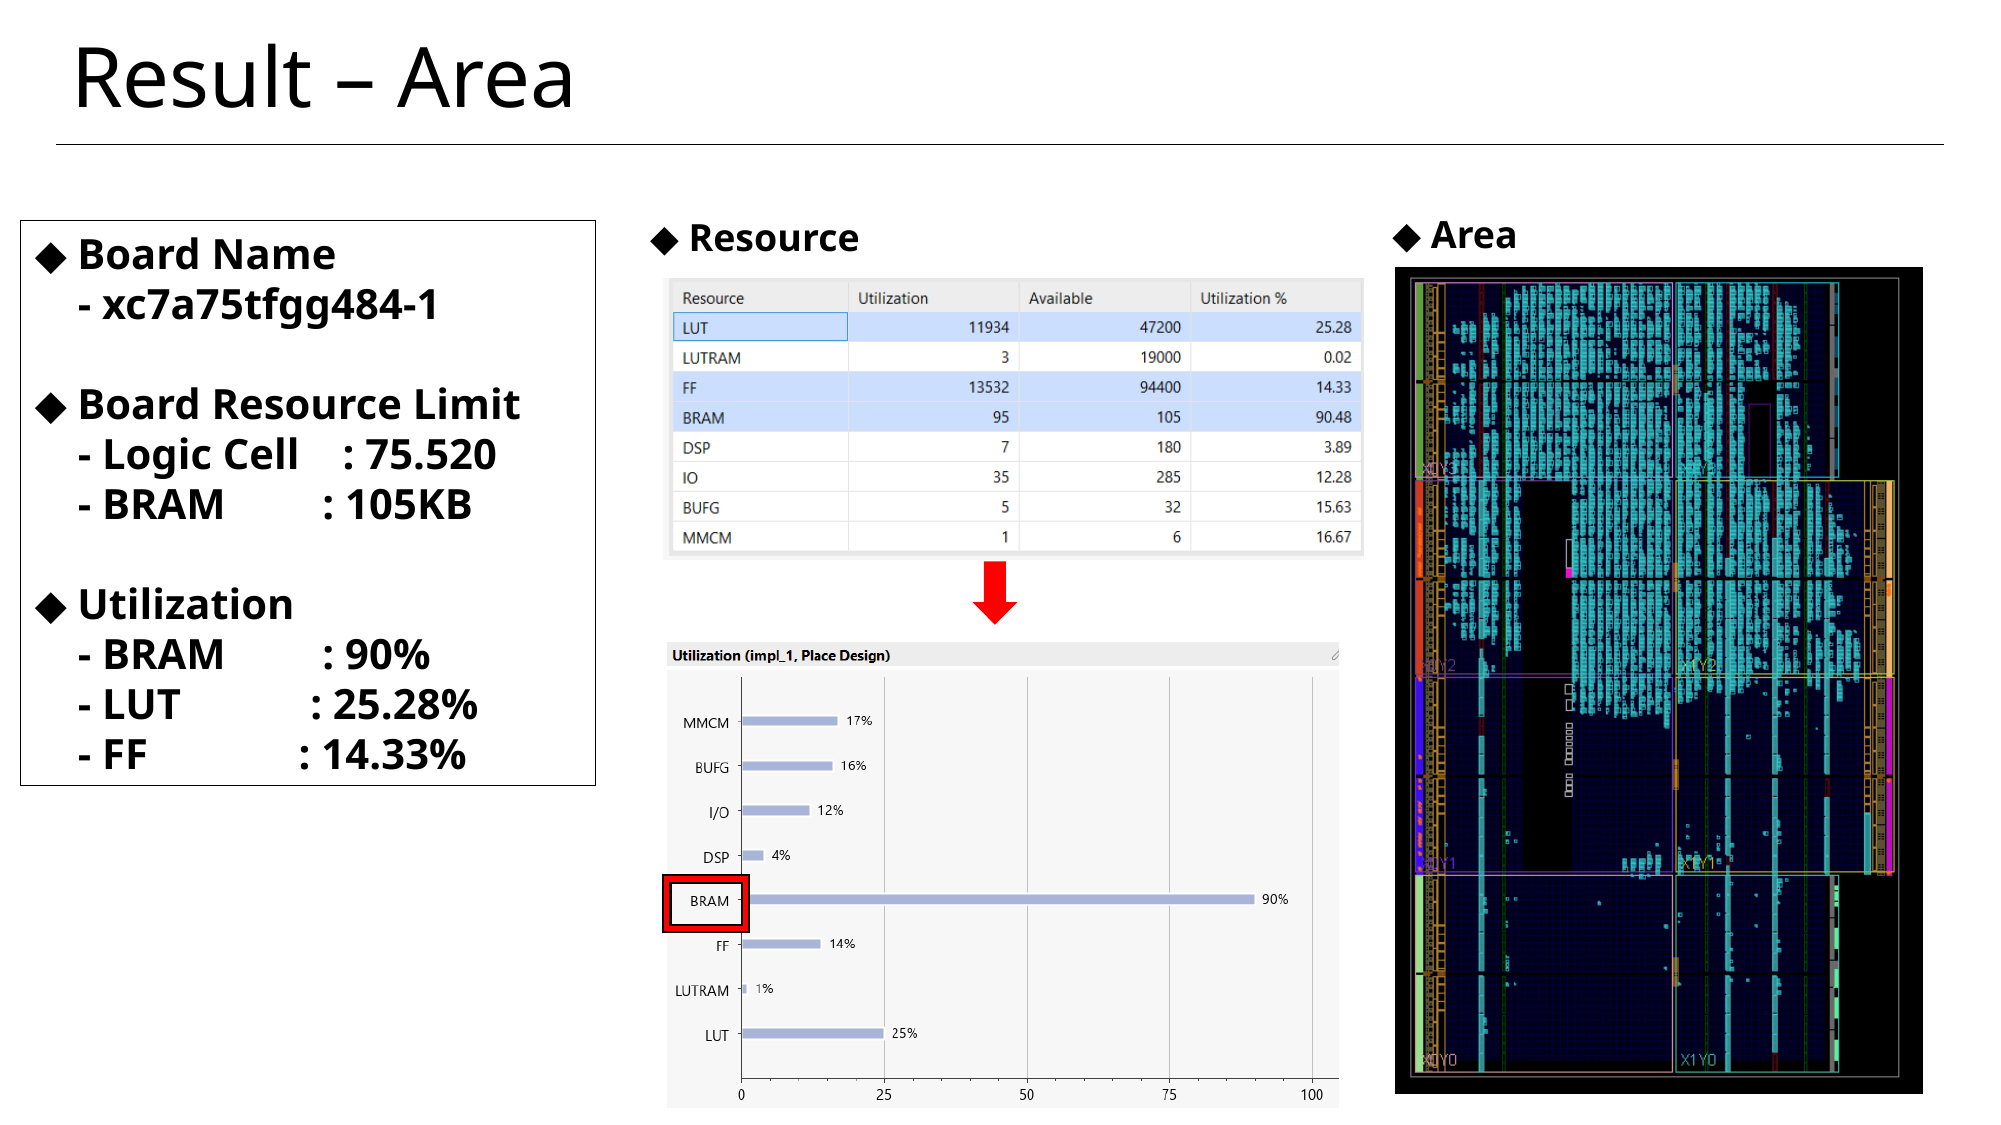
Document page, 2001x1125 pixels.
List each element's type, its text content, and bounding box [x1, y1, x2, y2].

text_box [972, 561, 1018, 625]
picture [663, 640, 1339, 1108]
text_box ◆ Resource [635, 207, 1782, 267]
title Result – Area [56, 17, 1782, 144]
picture [663, 278, 1364, 560]
text_box ◆ Board Name - xc7a75tfgg484-1 ◆ Board Resource Limit - Logic Cell : 75.520 - BRAM : 105KB ◆ Utilization - BRAM : 90% - LUT : 25.28% - FF : 14.33% [20, 220, 596, 786]
picture [1395, 267, 1923, 1094]
text_box ◆ Area [1377, 203, 1922, 264]
